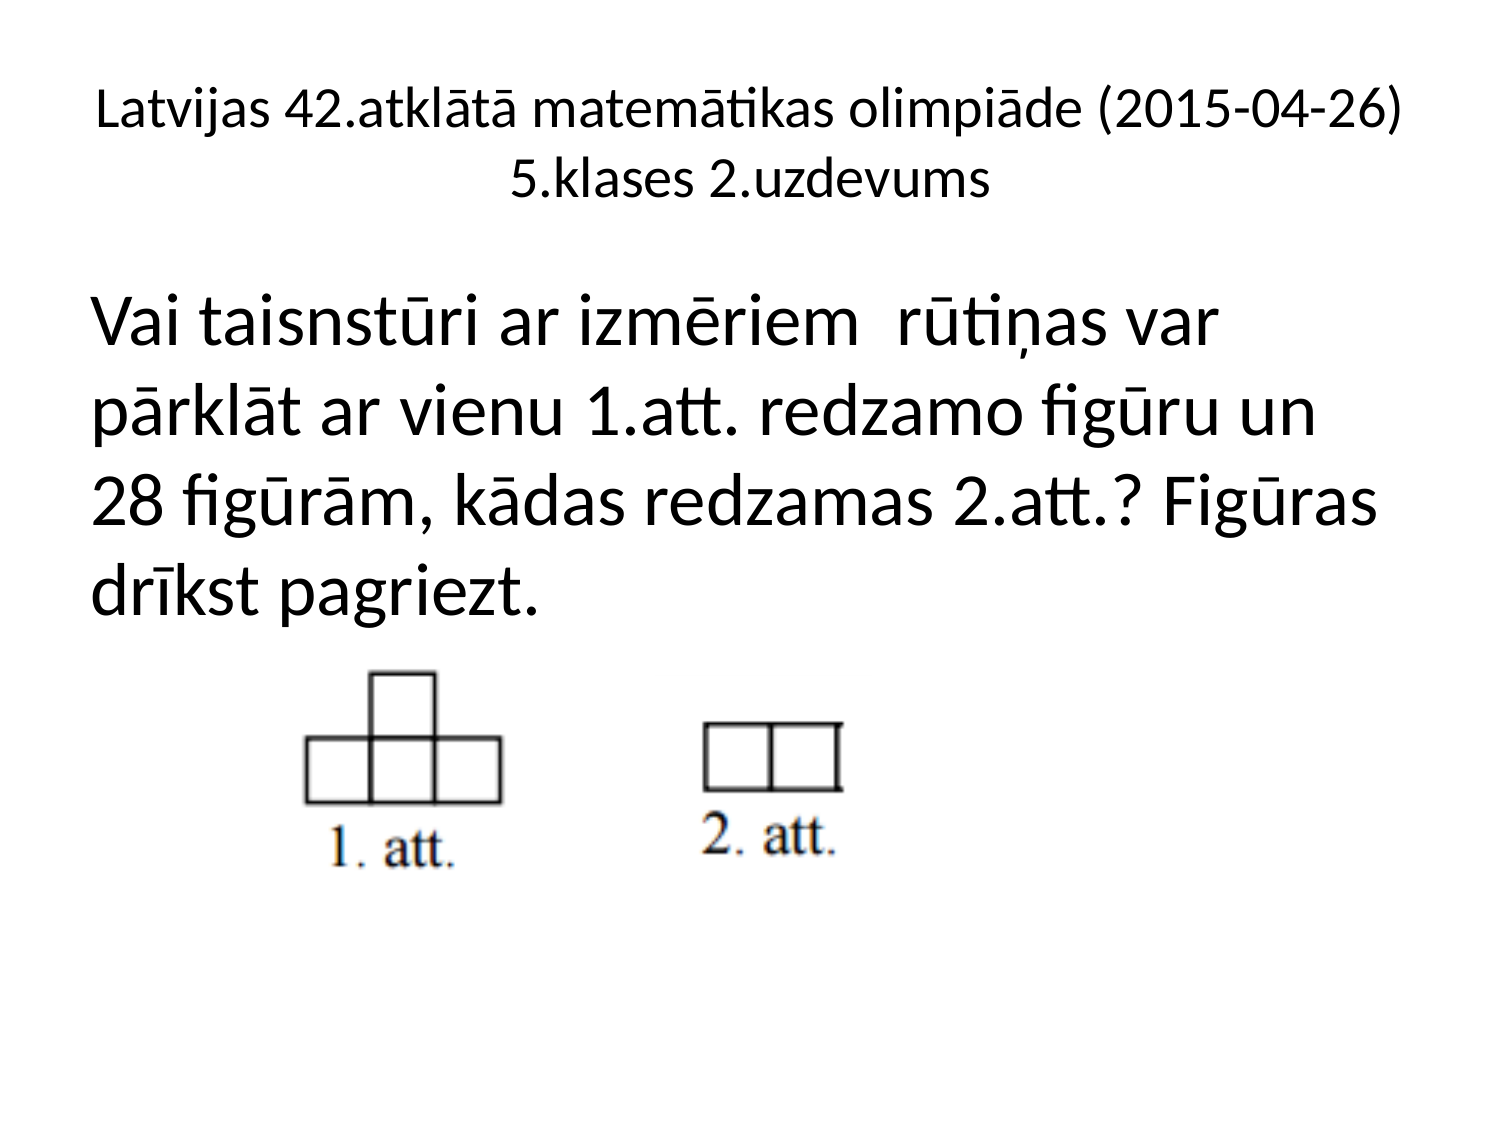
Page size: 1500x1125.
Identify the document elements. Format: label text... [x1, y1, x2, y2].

picture [655, 674, 872, 876]
picture [253, 656, 550, 894]
title Latvijas 42.atklātā matemātikas olimpiāde (2015-04-26) 5.klases 2.uzdevums [75, 45, 1425, 233]
